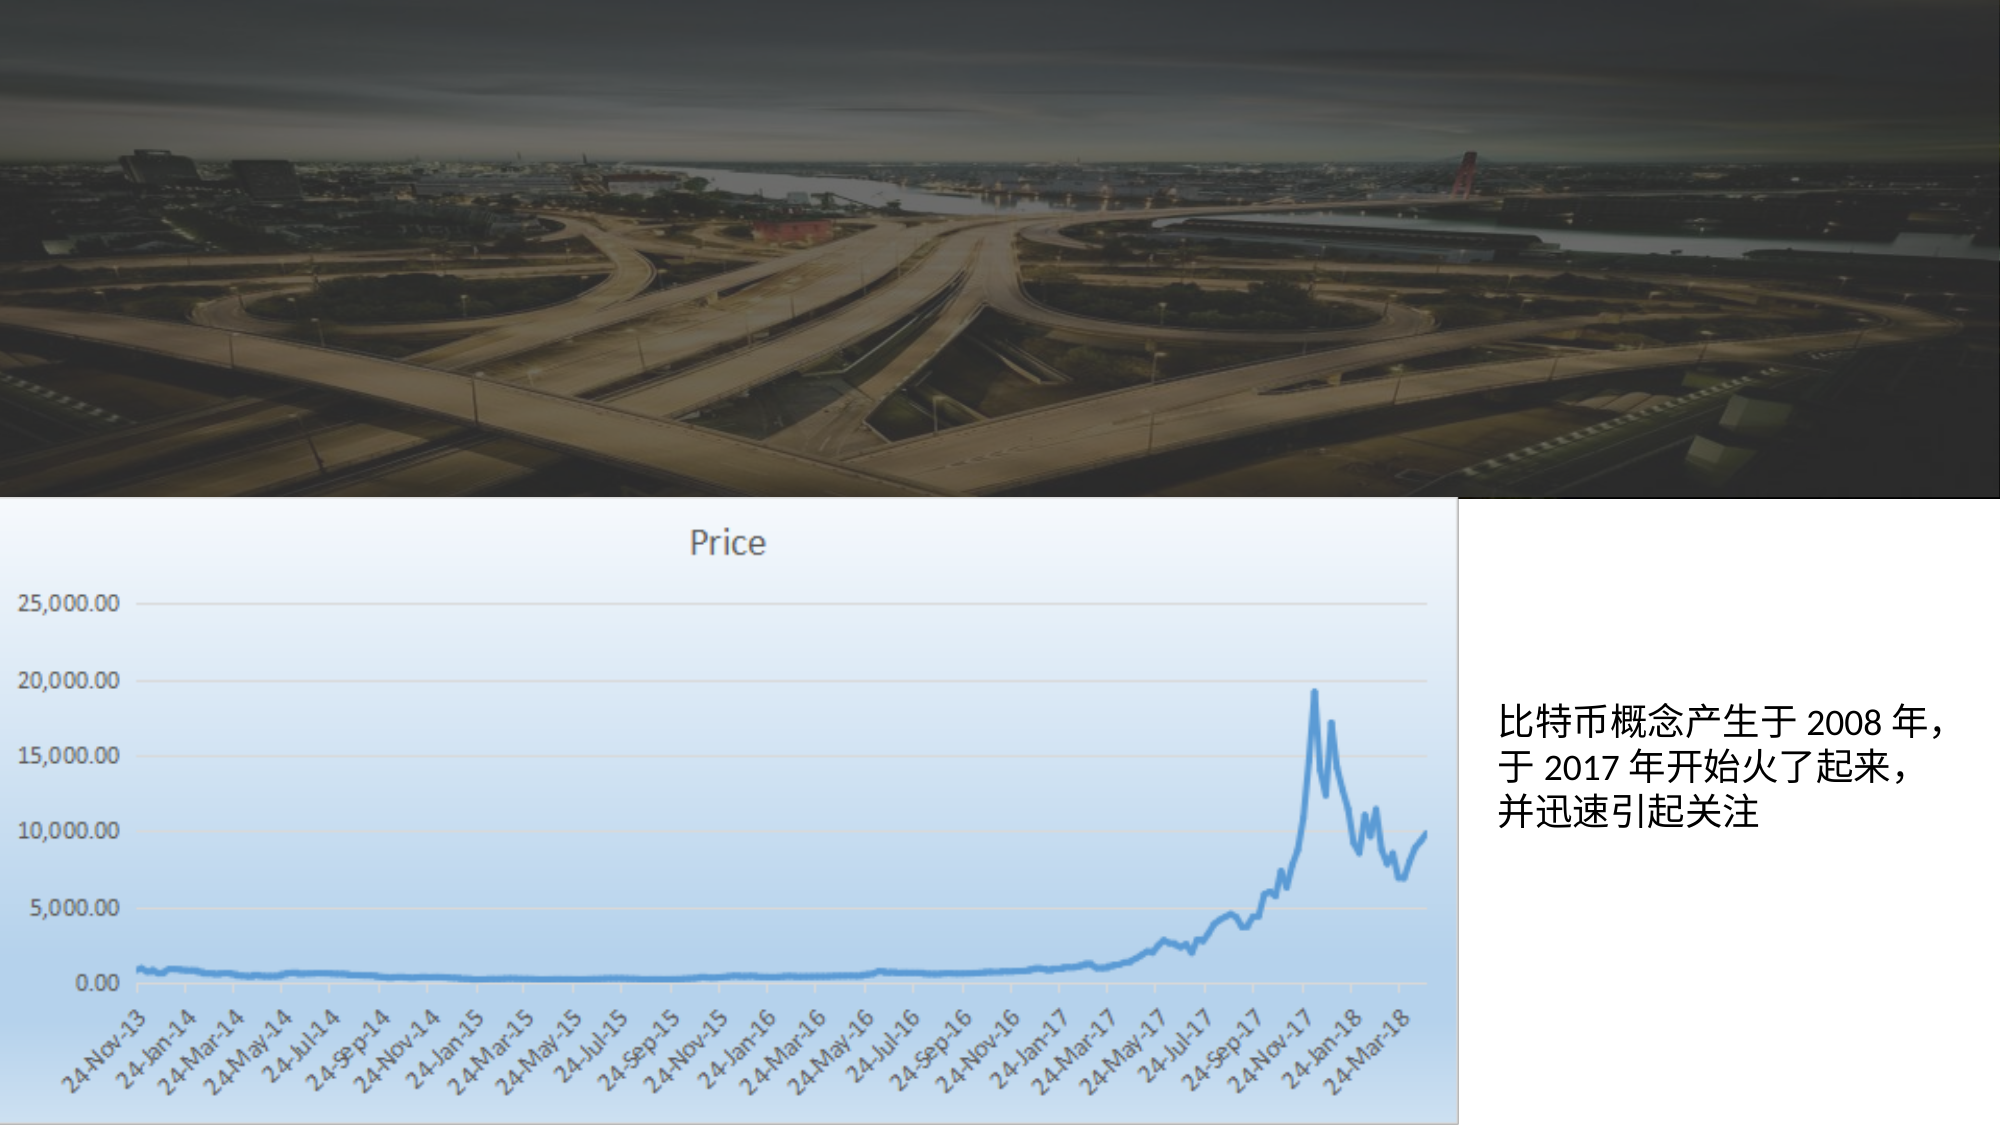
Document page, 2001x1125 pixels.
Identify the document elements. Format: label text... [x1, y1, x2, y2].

picture [0, 0, 2000, 1125]
text_box 比特币概念产生于2008年，于2017年开始火了起来，并迅速引起关注 [1482, 690, 1967, 841]
